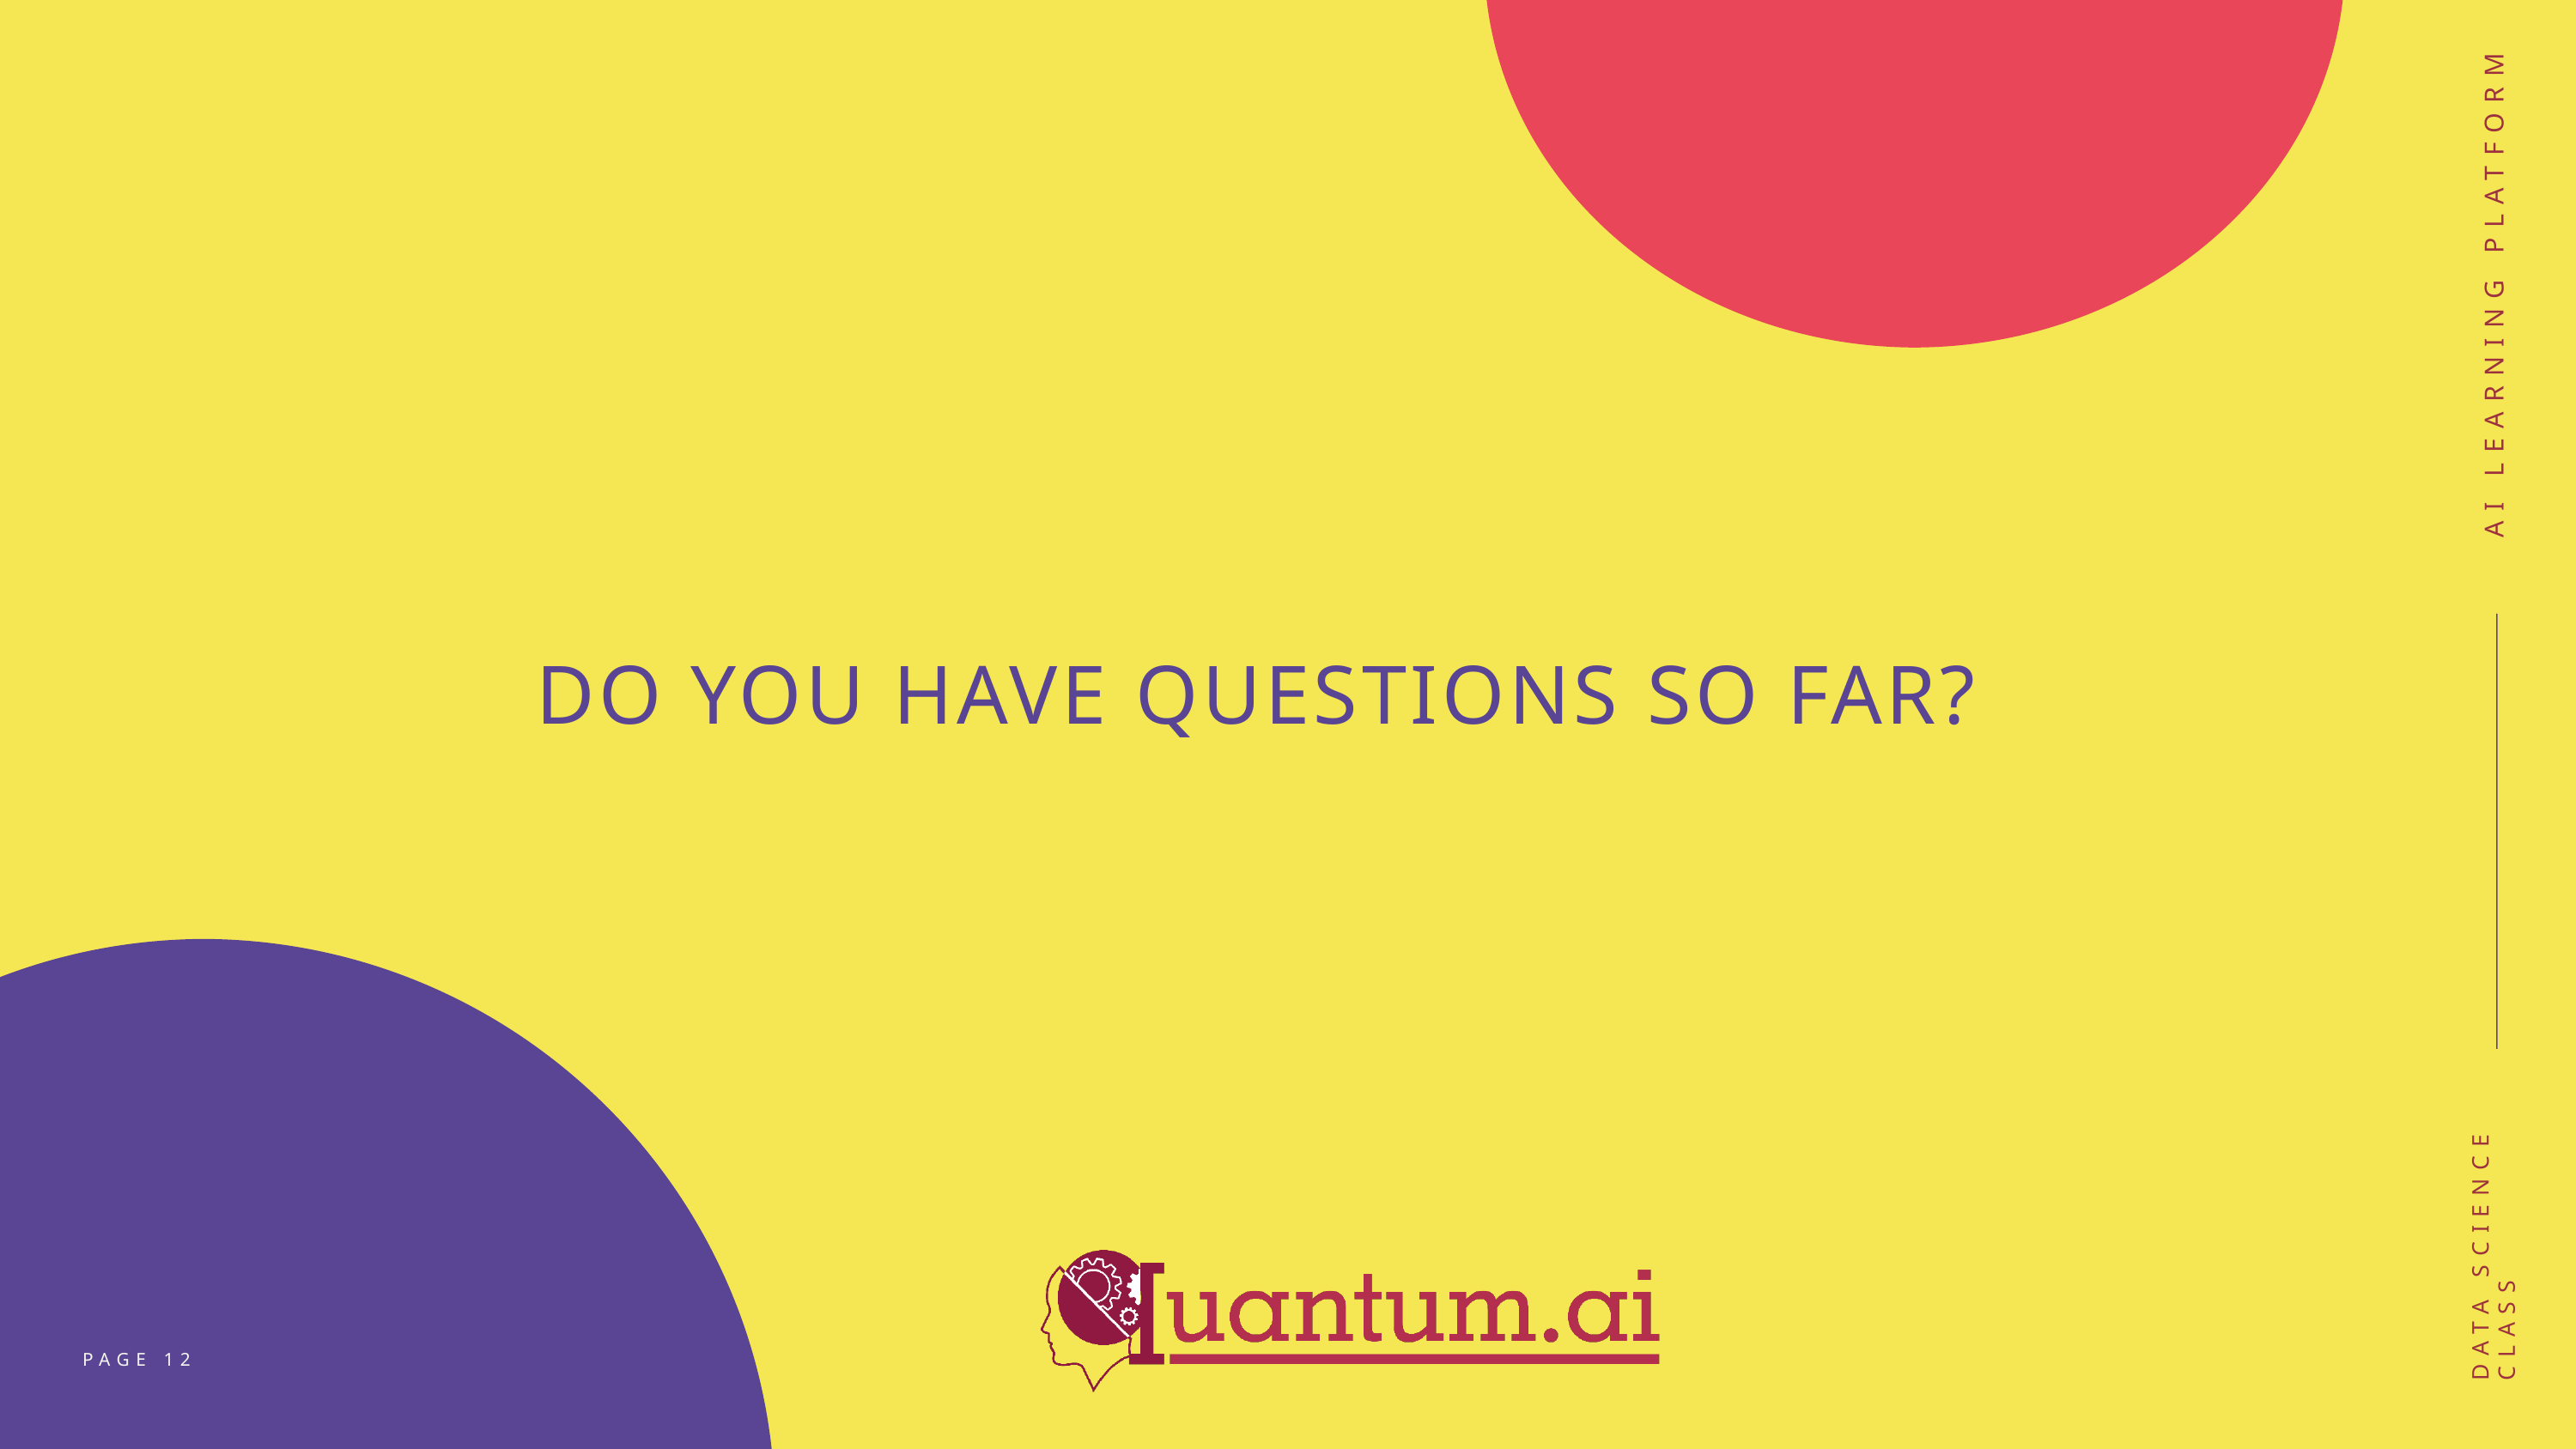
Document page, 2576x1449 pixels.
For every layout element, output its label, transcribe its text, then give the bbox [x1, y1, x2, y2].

text_box AI LEARNING PLATFORM [2478, 53, 2509, 832]
text_box DO YOU HAVE QUESTIONS SO FAR? [413, 651, 2100, 741]
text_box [0, 938, 778, 1449]
picture [1041, 1249, 1660, 1392]
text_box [1482, 0, 2348, 349]
text_box DATA SCIENCE CLASS [2467, 1070, 2520, 1381]
